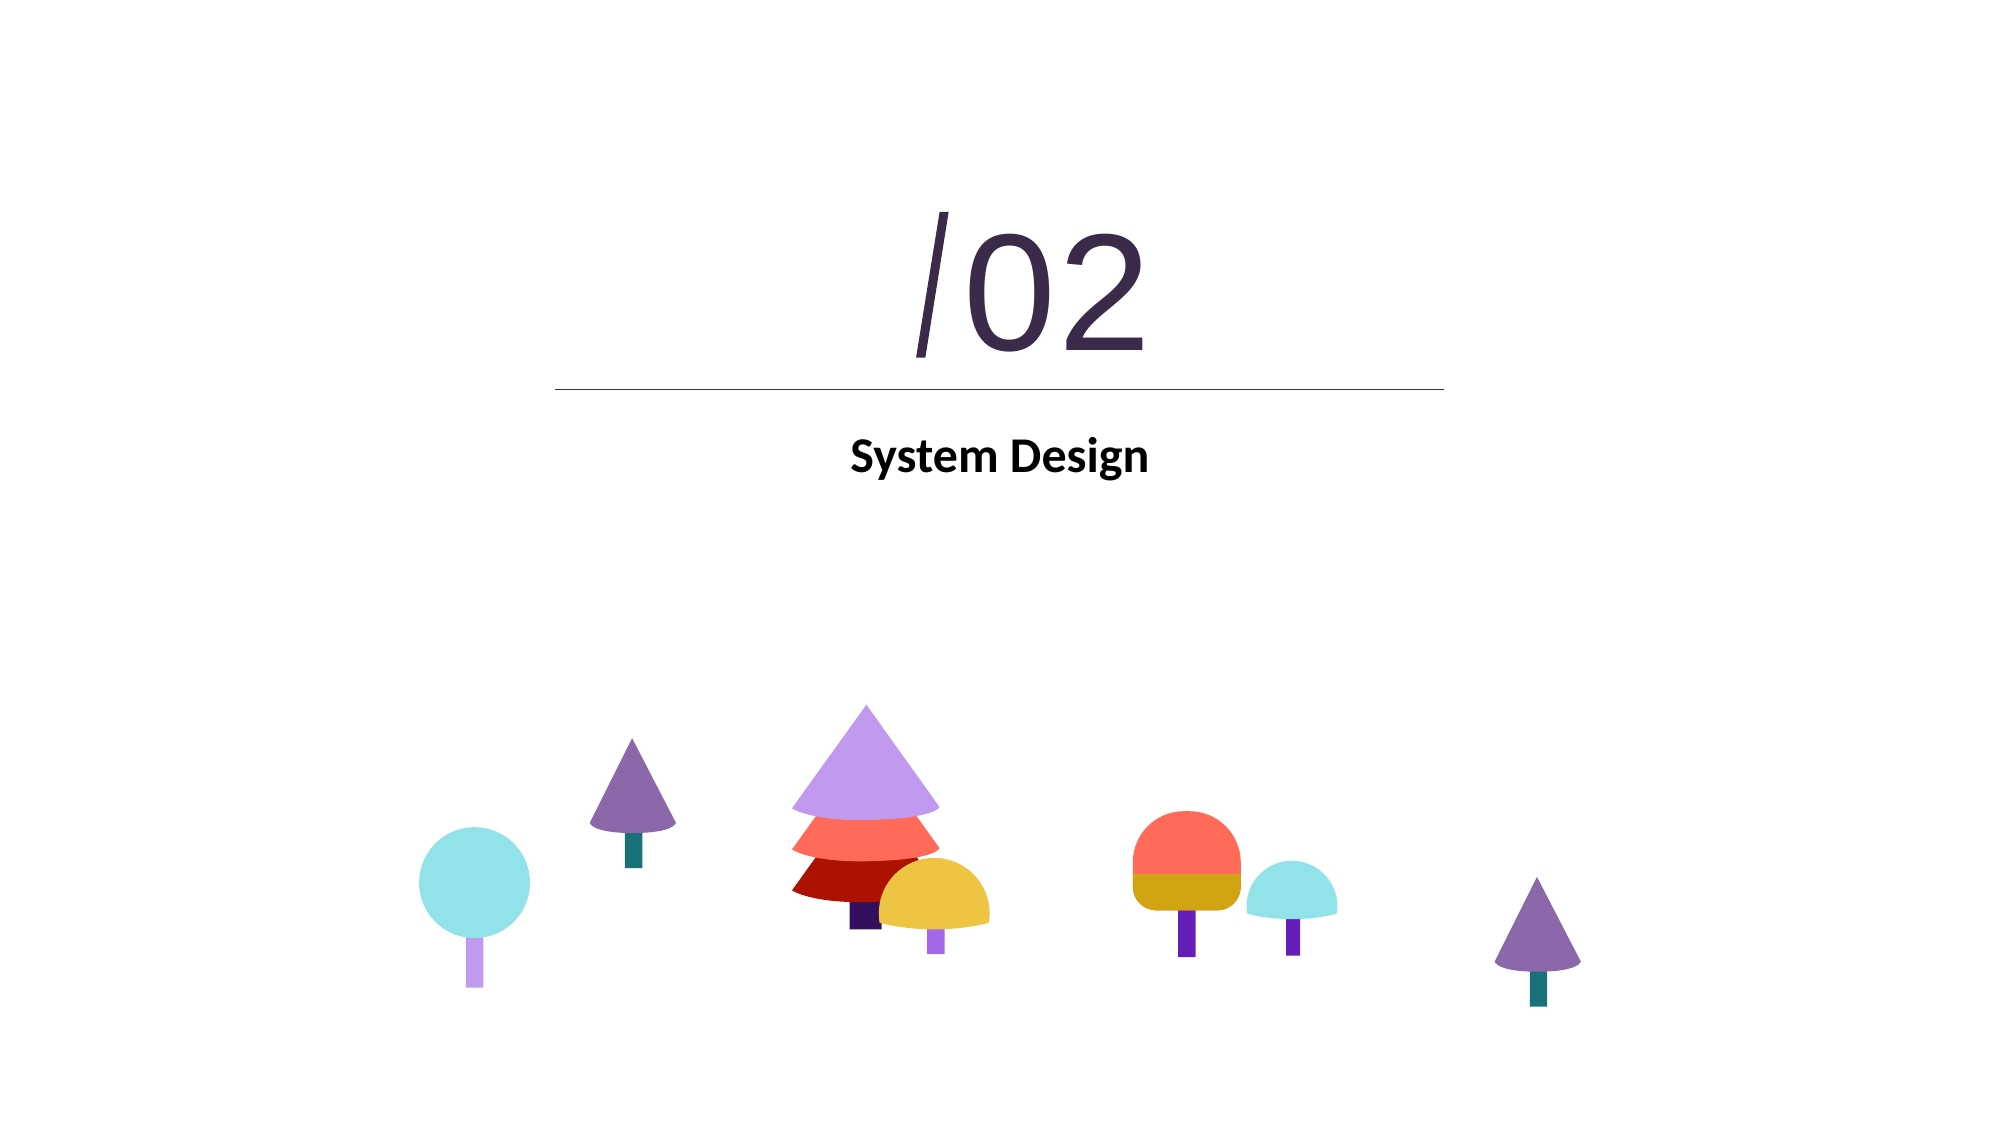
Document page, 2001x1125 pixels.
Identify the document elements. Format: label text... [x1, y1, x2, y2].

title System Design [555, 421, 1445, 625]
text_box 02 [948, 176, 1211, 388]
